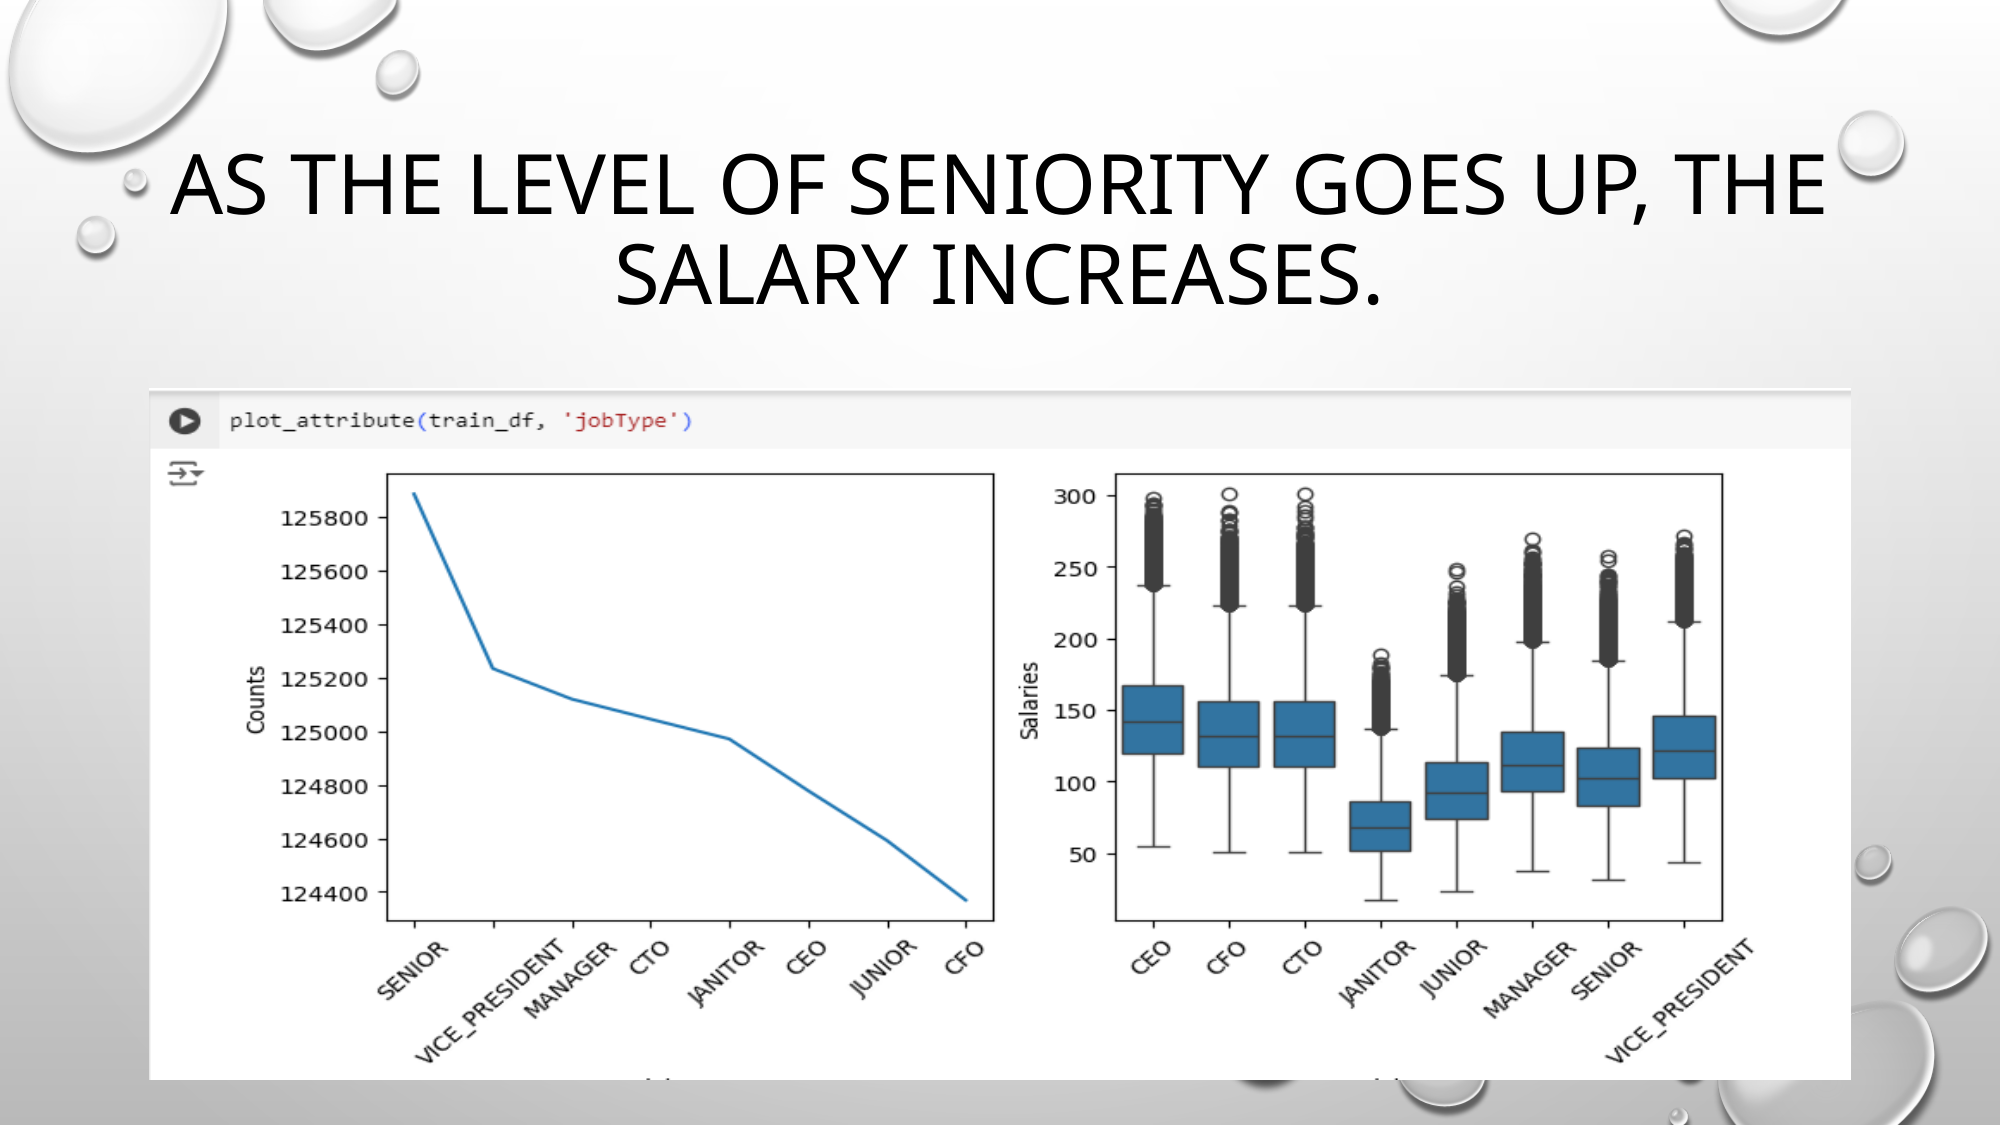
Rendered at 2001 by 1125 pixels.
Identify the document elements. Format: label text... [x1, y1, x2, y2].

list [149, 387, 1851, 1080]
title as the level of seniority goes up, the salary increases. [149, 101, 1851, 364]
picture [0, 0, 2000, 1125]
